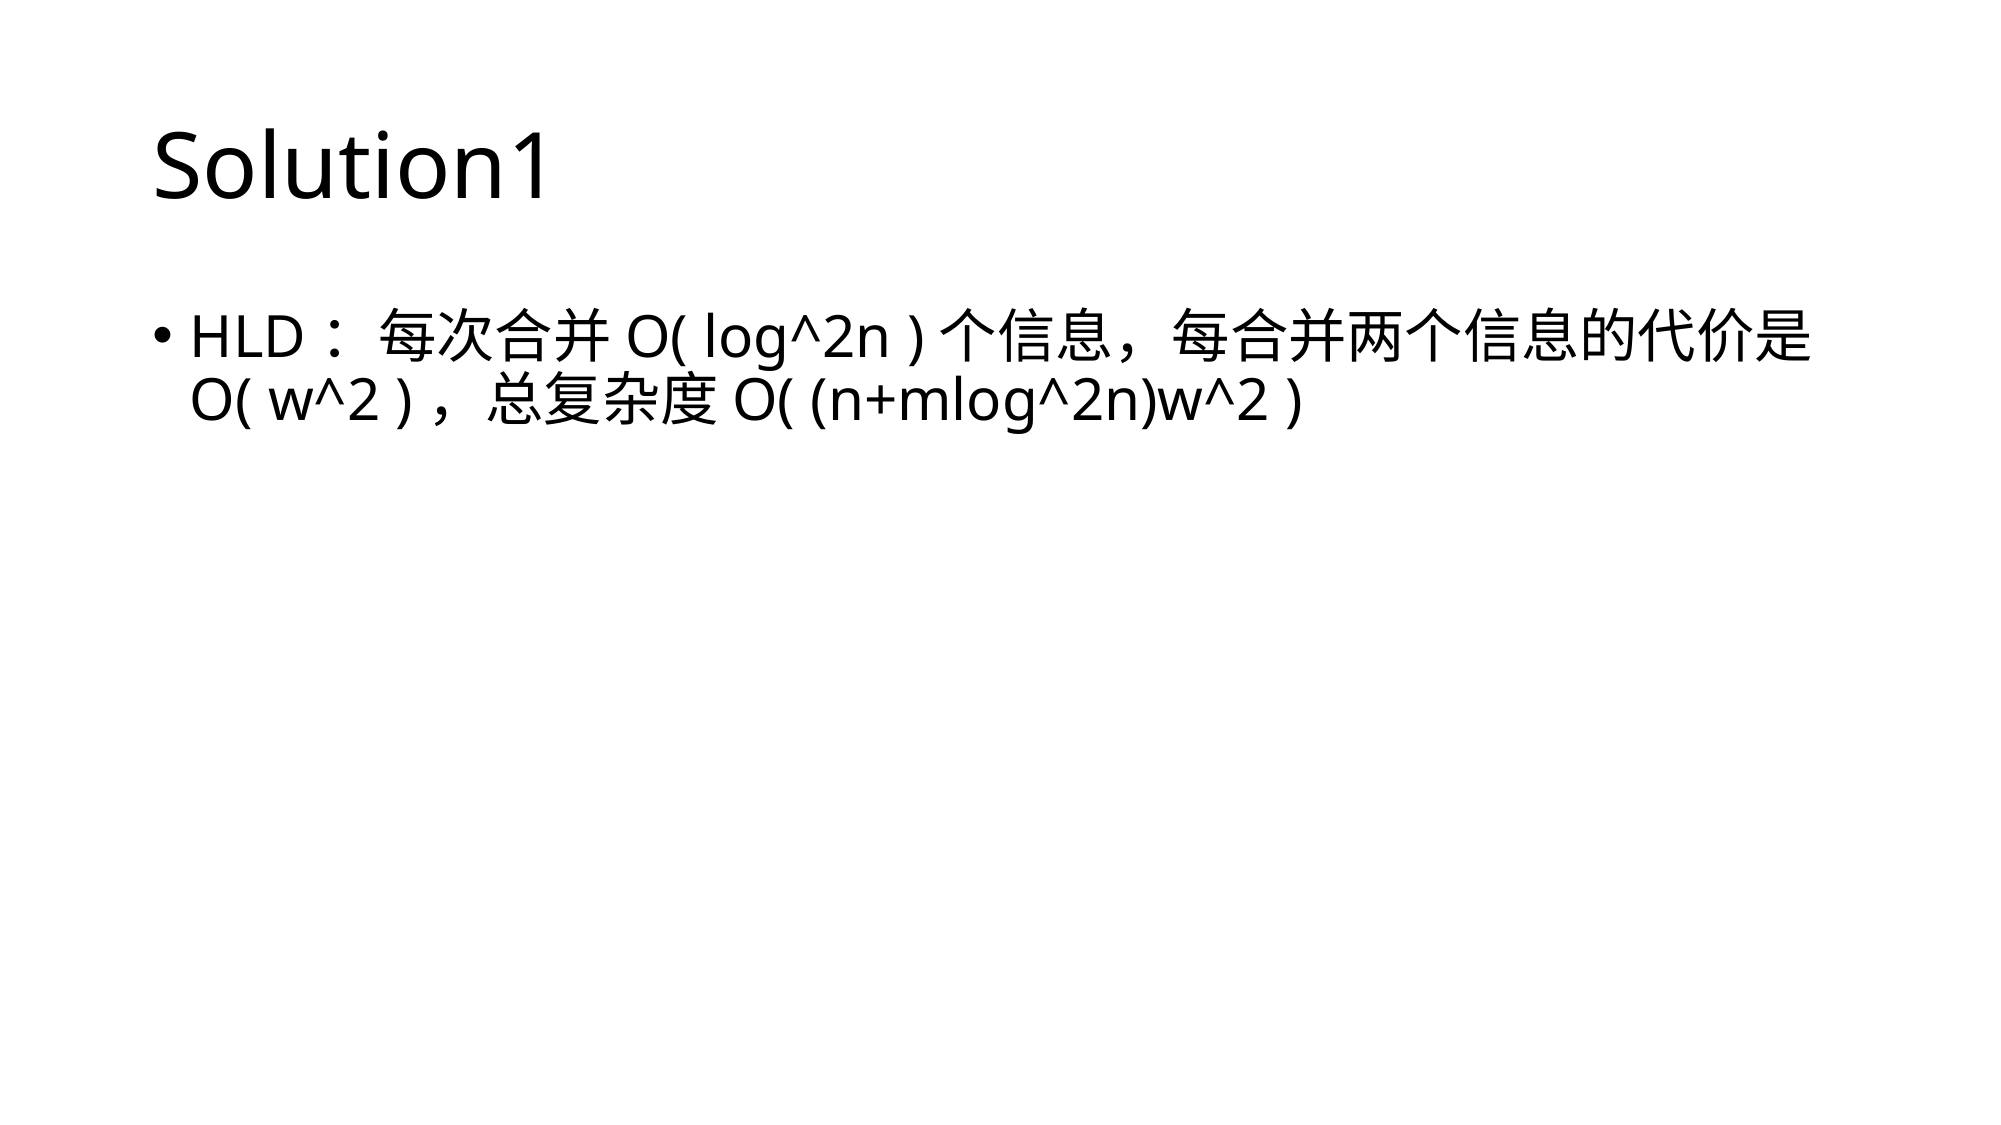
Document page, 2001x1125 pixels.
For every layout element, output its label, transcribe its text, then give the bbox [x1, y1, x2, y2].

list HLD：每次合并O( log^2n )个信息，每合并两个信息的代价是O( w^2 )，总复杂度O( (n+mlog^2n)w^2 ) [137, 299, 1863, 1014]
title Solution1 [137, 59, 1863, 278]
